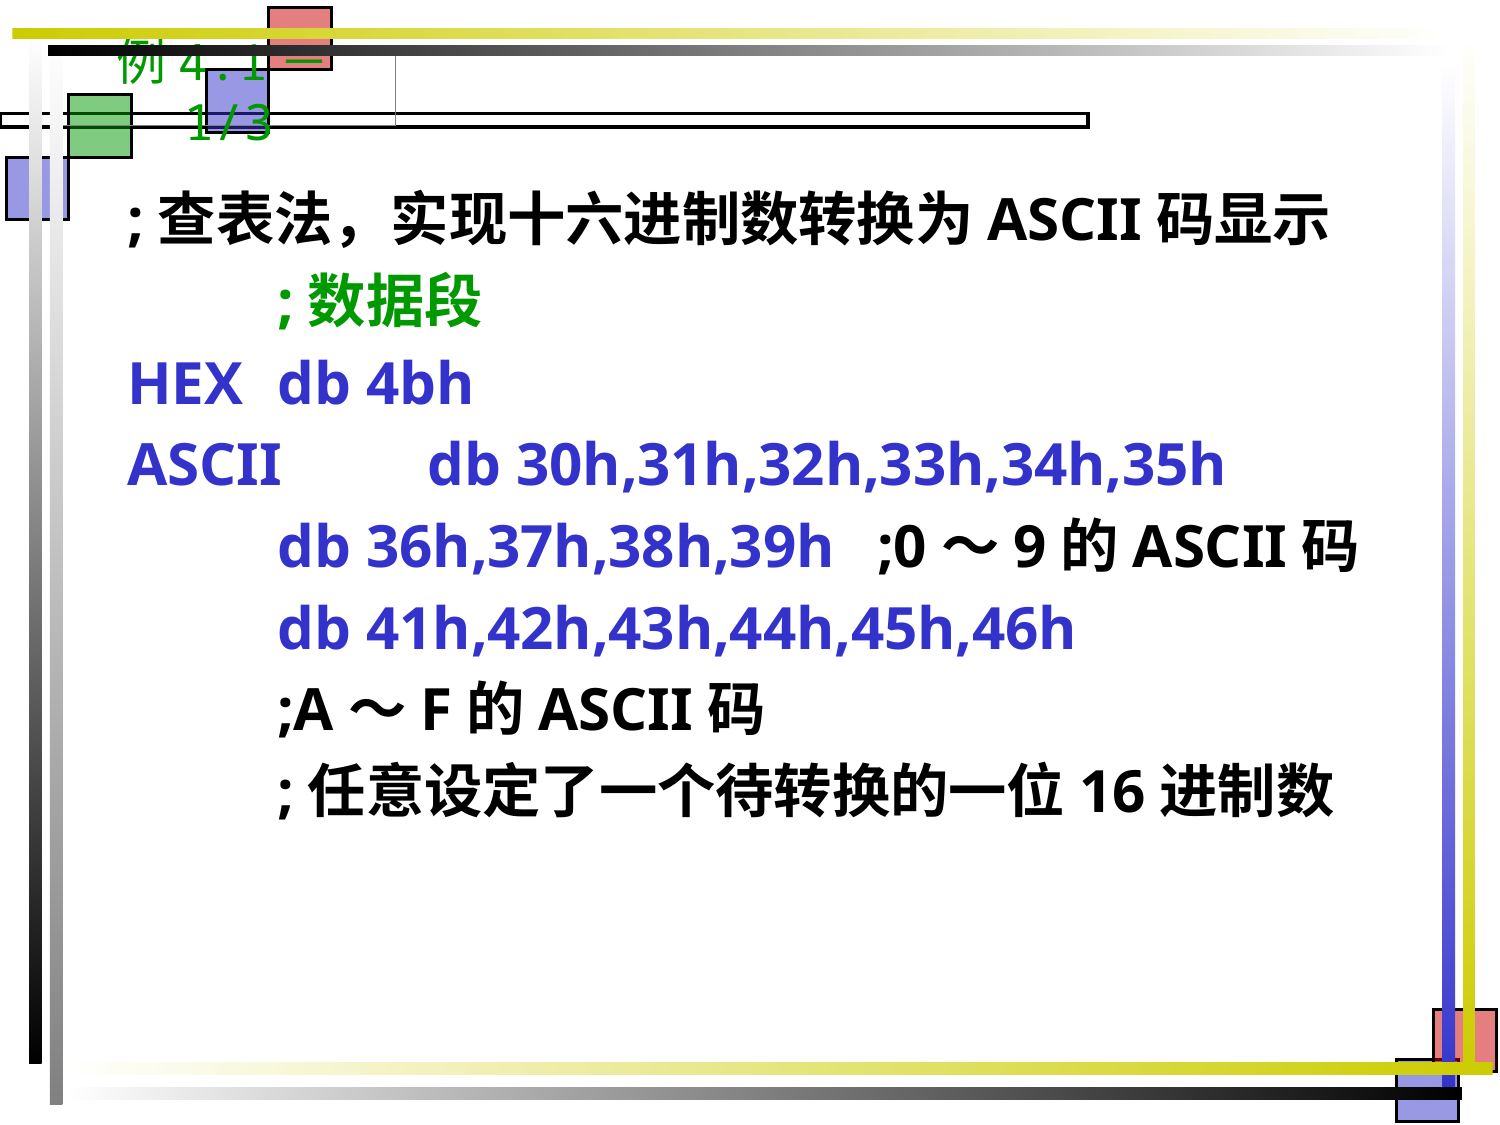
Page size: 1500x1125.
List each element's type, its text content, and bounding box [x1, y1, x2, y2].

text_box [29, 56, 63, 1105]
title 例4.1－1/3 [63, 56, 396, 126]
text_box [67, 1062, 1493, 1100]
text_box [12, 28, 1448, 56]
list ;查表法，实现十六进制数转换为ASCII码显示 ;数据段 HEX db 4bh ASCII db 30h,31h,32h,33h,34h,35h db 36h,37h,38h,39h ;0～9的ASCII码 db 41h,42h,43h,44h,45h,46h ;A～F的ASCII码 ;任意设定了一个待转换的一位16进制数 [112, 174, 1413, 1000]
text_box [1442, 36, 1475, 1062]
